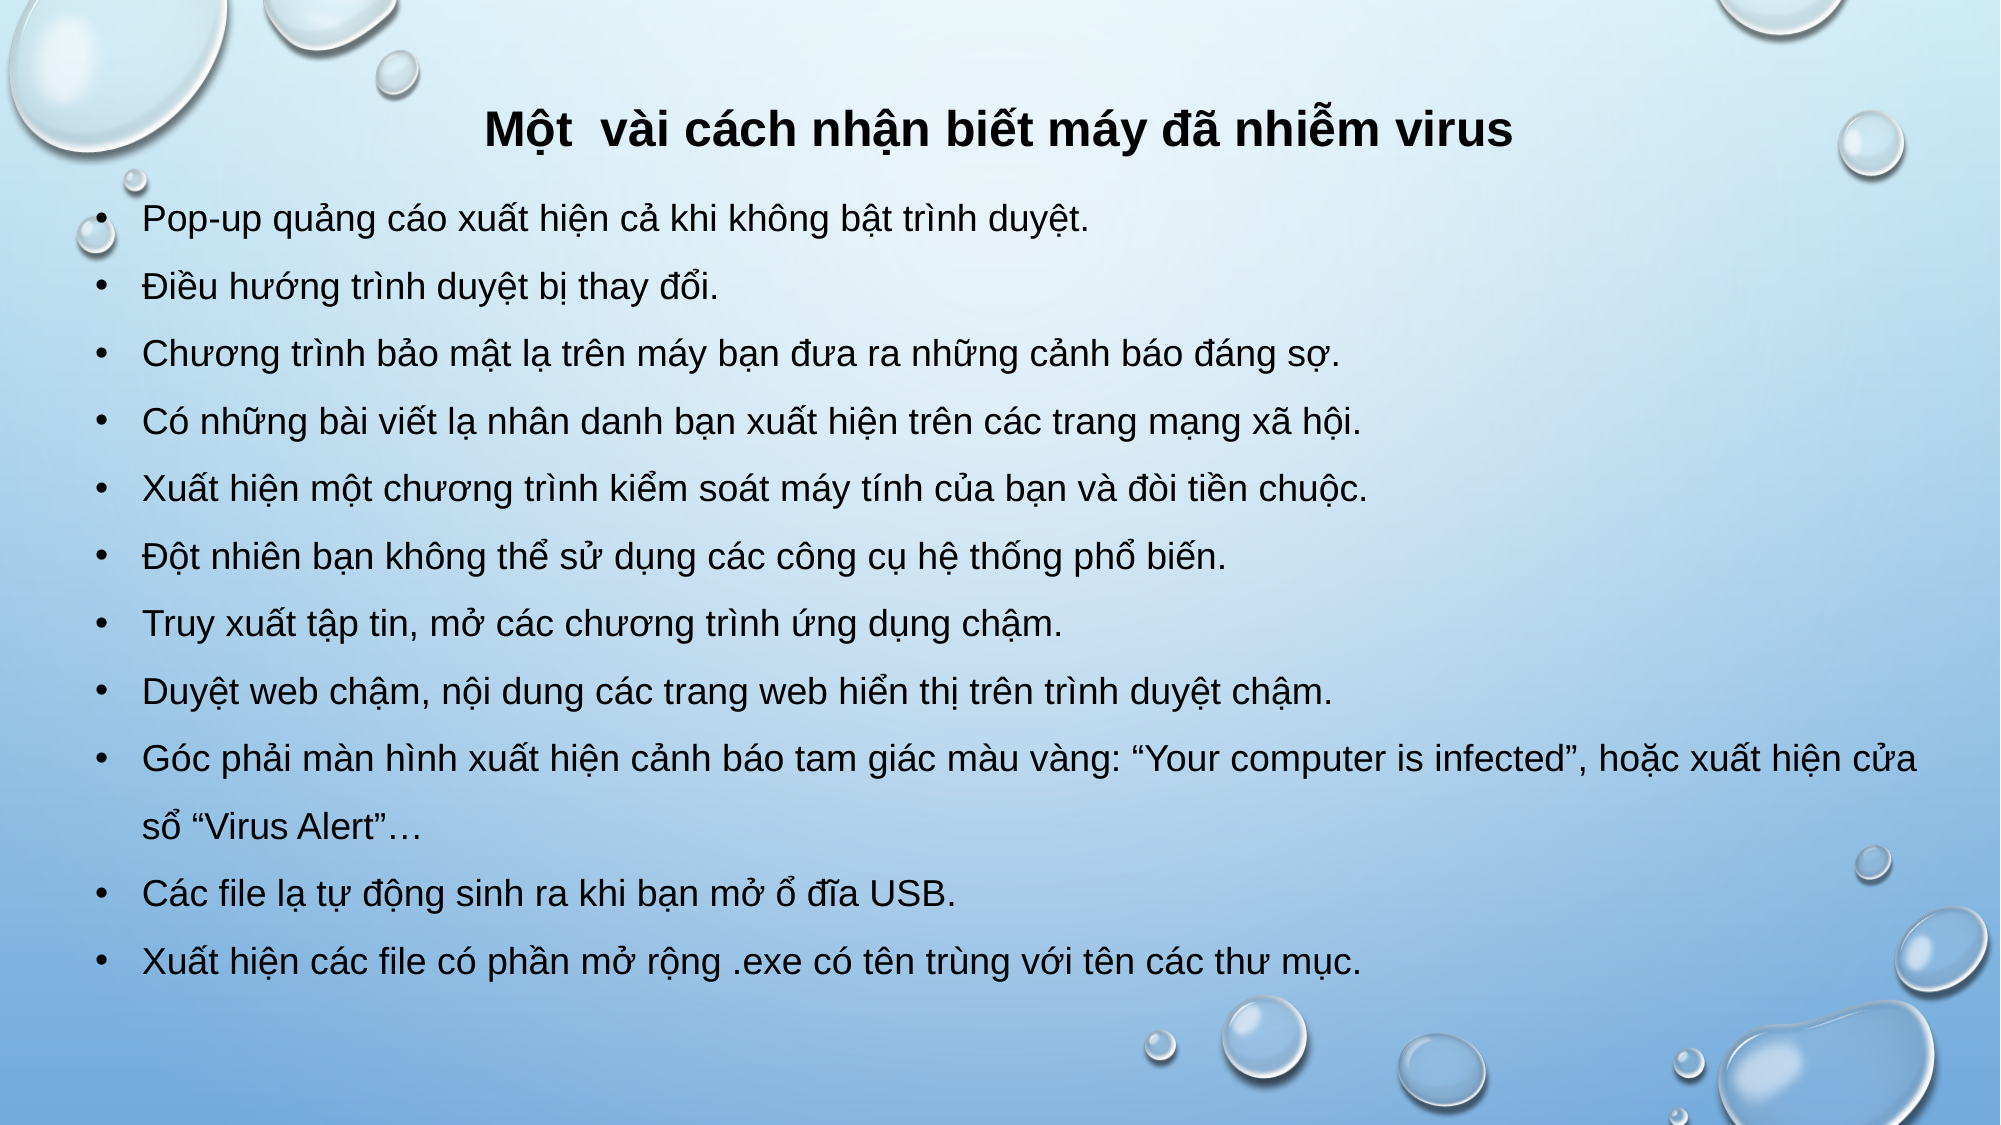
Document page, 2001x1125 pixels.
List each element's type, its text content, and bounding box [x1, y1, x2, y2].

text_box Một vài cách nhận biết máy đã nhiễm virus [299, 88, 1701, 164]
text_box Pop-up quảng cáo xuất hiện cả khi không bật trình duyệt. Điều hướng trình duyệt bị thay đổi. Chương trình bảo mật lạ trên máy bạn đưa ra những cảnh báo đáng sợ. Có những bài viết lạ nhân danh bạn xuất hiện trên các trang mạng xã hội. Xuất hiện một chương trình kiểm soát máy tính của bạn và đòi tiền chuộc. Đột nhiên bạn không thể sử dụng các công cụ hệ thống phổ biến. Truy xuất tập tin, mở các chương trình ứng dụng chậm. Duyệt web chậm, nội dung các trang web hiển thị trên trình duyệt chậm. Góc phải màn hình xuất hiện cảnh báo tam giác màu vàng: “Your computer is infected”, hoặc xuất hiện cửa sổ “Virus Alert”… Các file lạ tự động sinh ra khi bạn mở ổ đĩa USB. Xuất hiện các file có phần mở rộng .exe có tên trùng với tên các thư mục. [80, 164, 1983, 990]
picture [0, 0, 2000, 1125]
